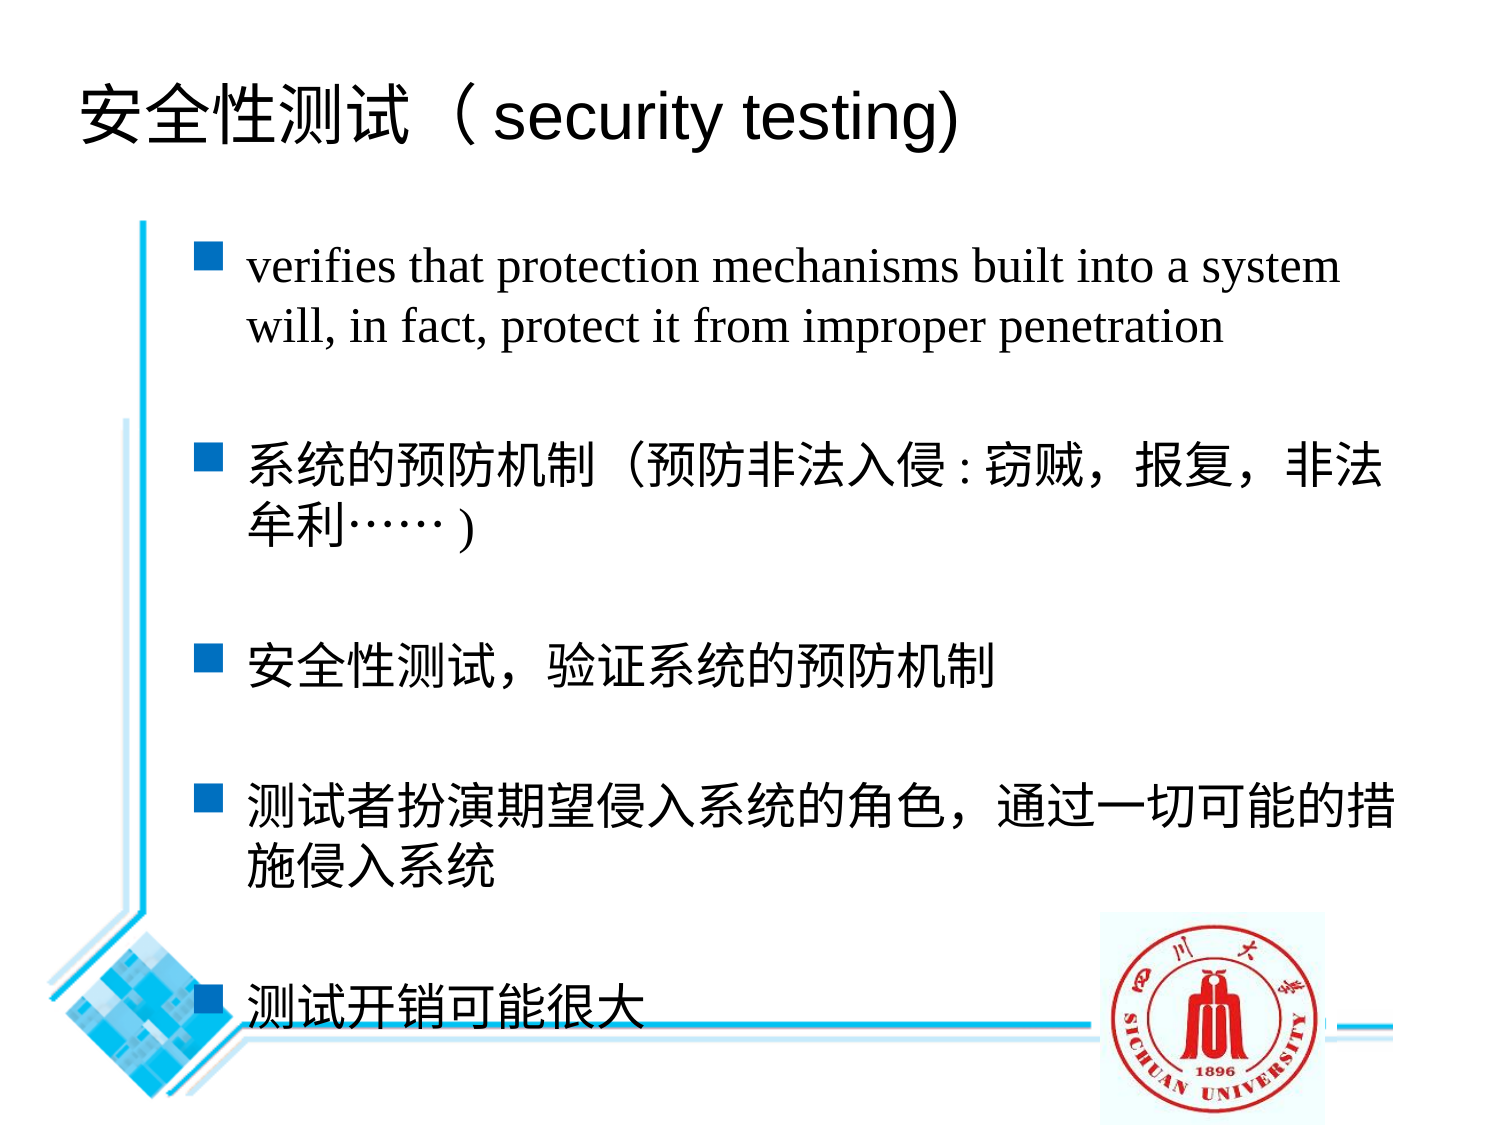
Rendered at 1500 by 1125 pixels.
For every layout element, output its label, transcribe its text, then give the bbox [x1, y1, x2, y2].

picture [35, 209, 1393, 1125]
list verifies that protection mechanisms built into a system will, in fact, protect it from improper penetration 系统的预防机制（预防非法入侵:窃贼，报复，非法牟利……) 安全性测试，验证系统的预防机制 测试者扮演期望侵入系统的角色，通过一切可能的措施侵入系统 测试开销可能很大 [174, 224, 1413, 1013]
title 安全性测试（security testing) [62, 37, 1413, 188]
